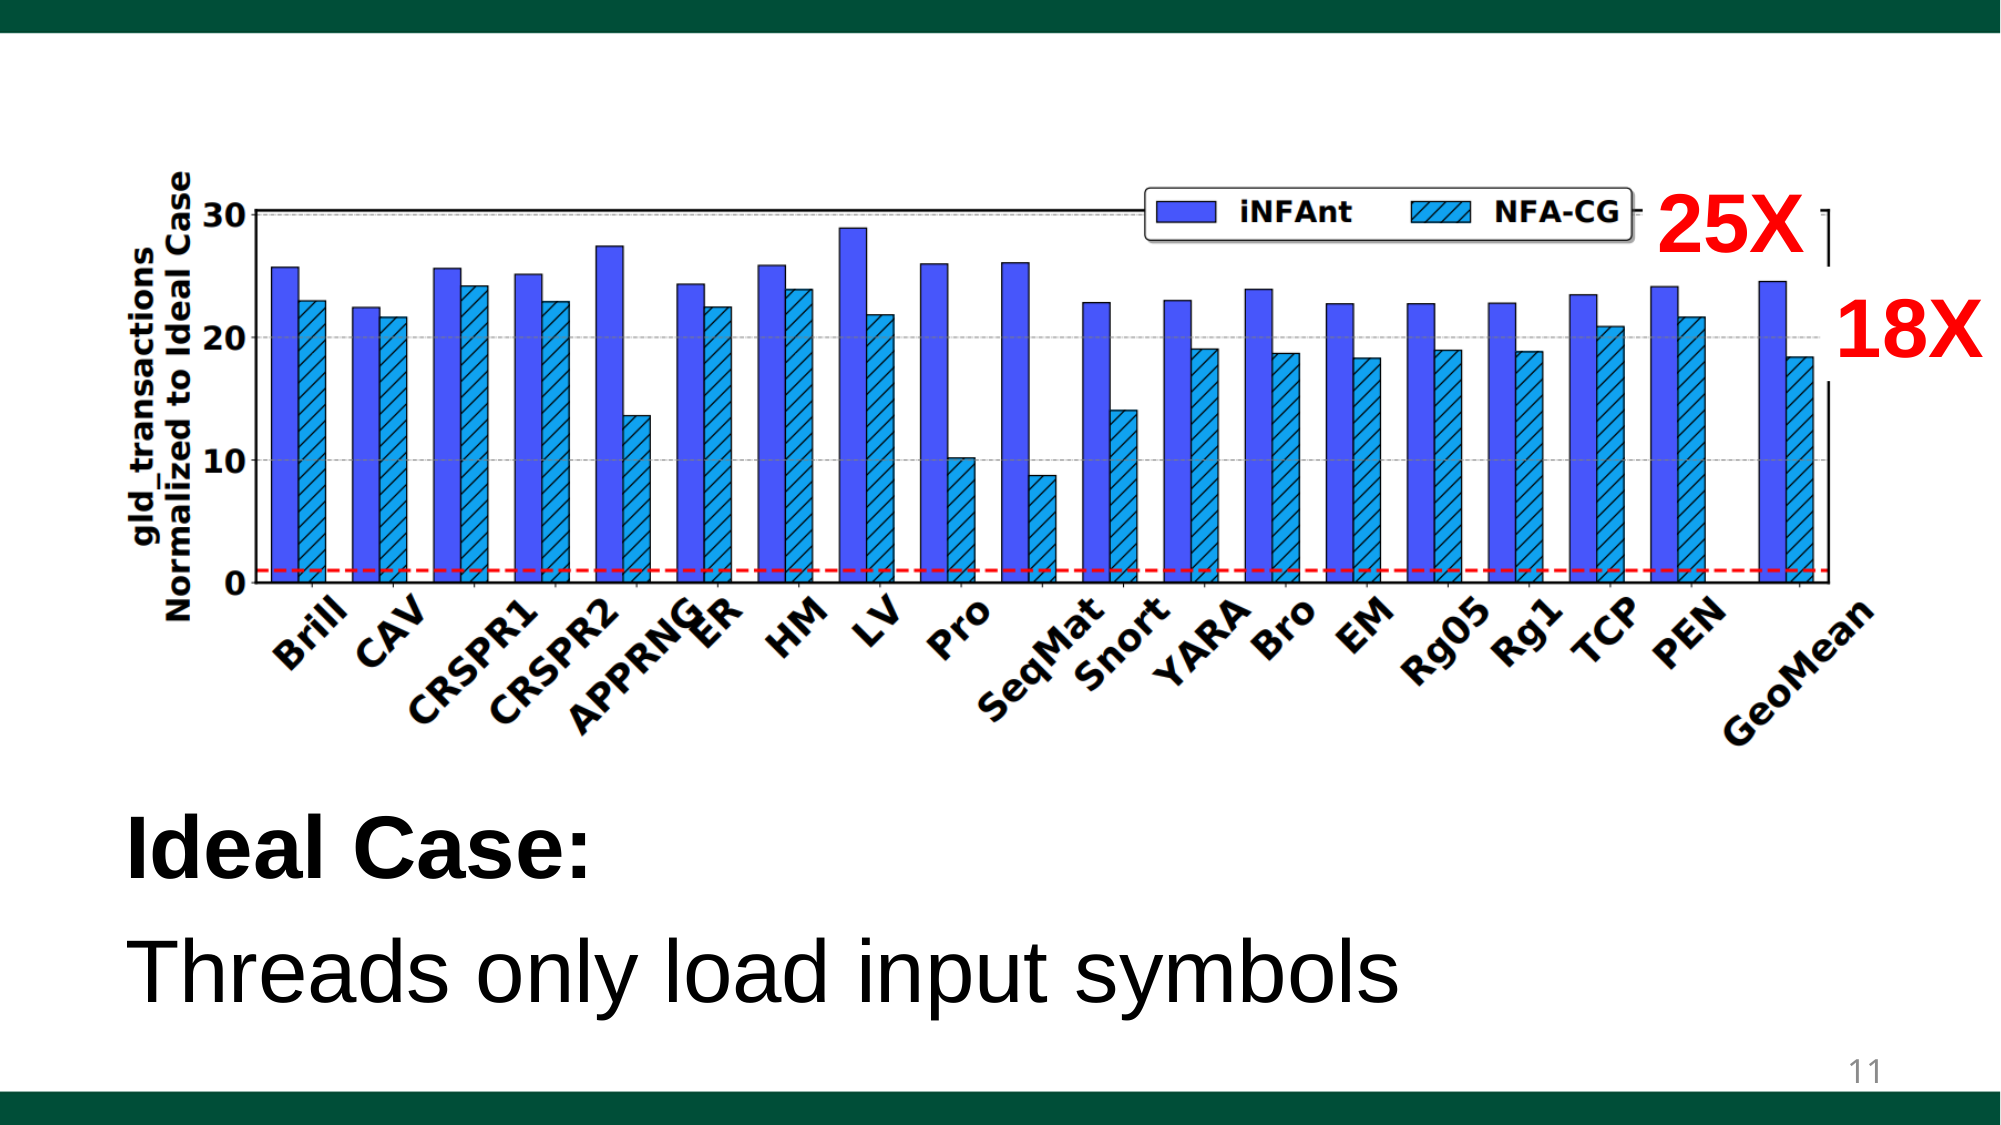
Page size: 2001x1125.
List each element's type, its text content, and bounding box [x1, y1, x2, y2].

slide_number 11 [1433, 1042, 1900, 1103]
picture [0, 0, 2001, 1125]
text_box 18X [1931, 266, 1999, 382]
list Ideal Case: Threads only load input symbols [110, 781, 1910, 1043]
